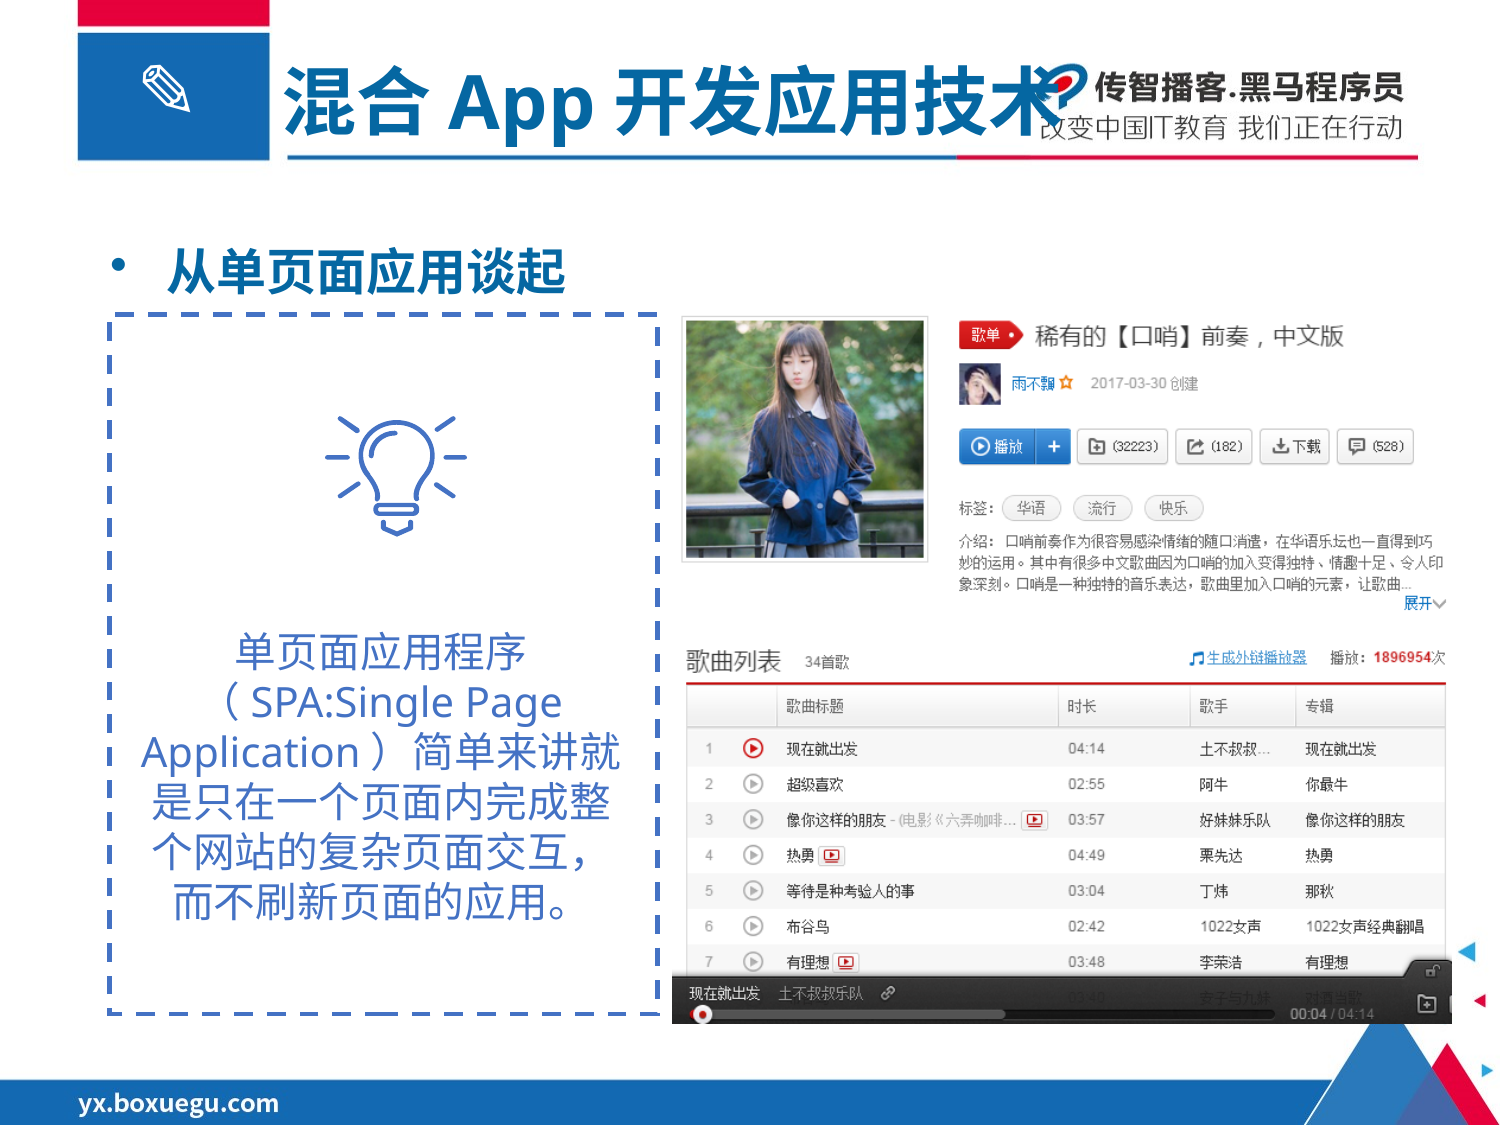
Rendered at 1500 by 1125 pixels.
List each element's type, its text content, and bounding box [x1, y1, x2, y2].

picture [0, 0, 1500, 1125]
text_box [336, 415, 361, 435]
text_box 混合App开发应用技术 [266, 39, 1494, 159]
text_box [109, 313, 659, 1015]
text_box [442, 454, 469, 461]
text_box [323, 454, 351, 461]
text_box [432, 481, 457, 500]
text_box [336, 480, 362, 500]
text_box [433, 415, 457, 434]
text_box 从单页面应用谈起 [95, 203, 582, 308]
text_box 单页面应用程序（SPA:Single Page Application）简单来讲就是只在一个页面内完成整个网站的复杂页面交互，而不刷新页面的应用。 [121, 618, 641, 972]
text_box [357, 419, 436, 517]
text_box [379, 518, 415, 538]
